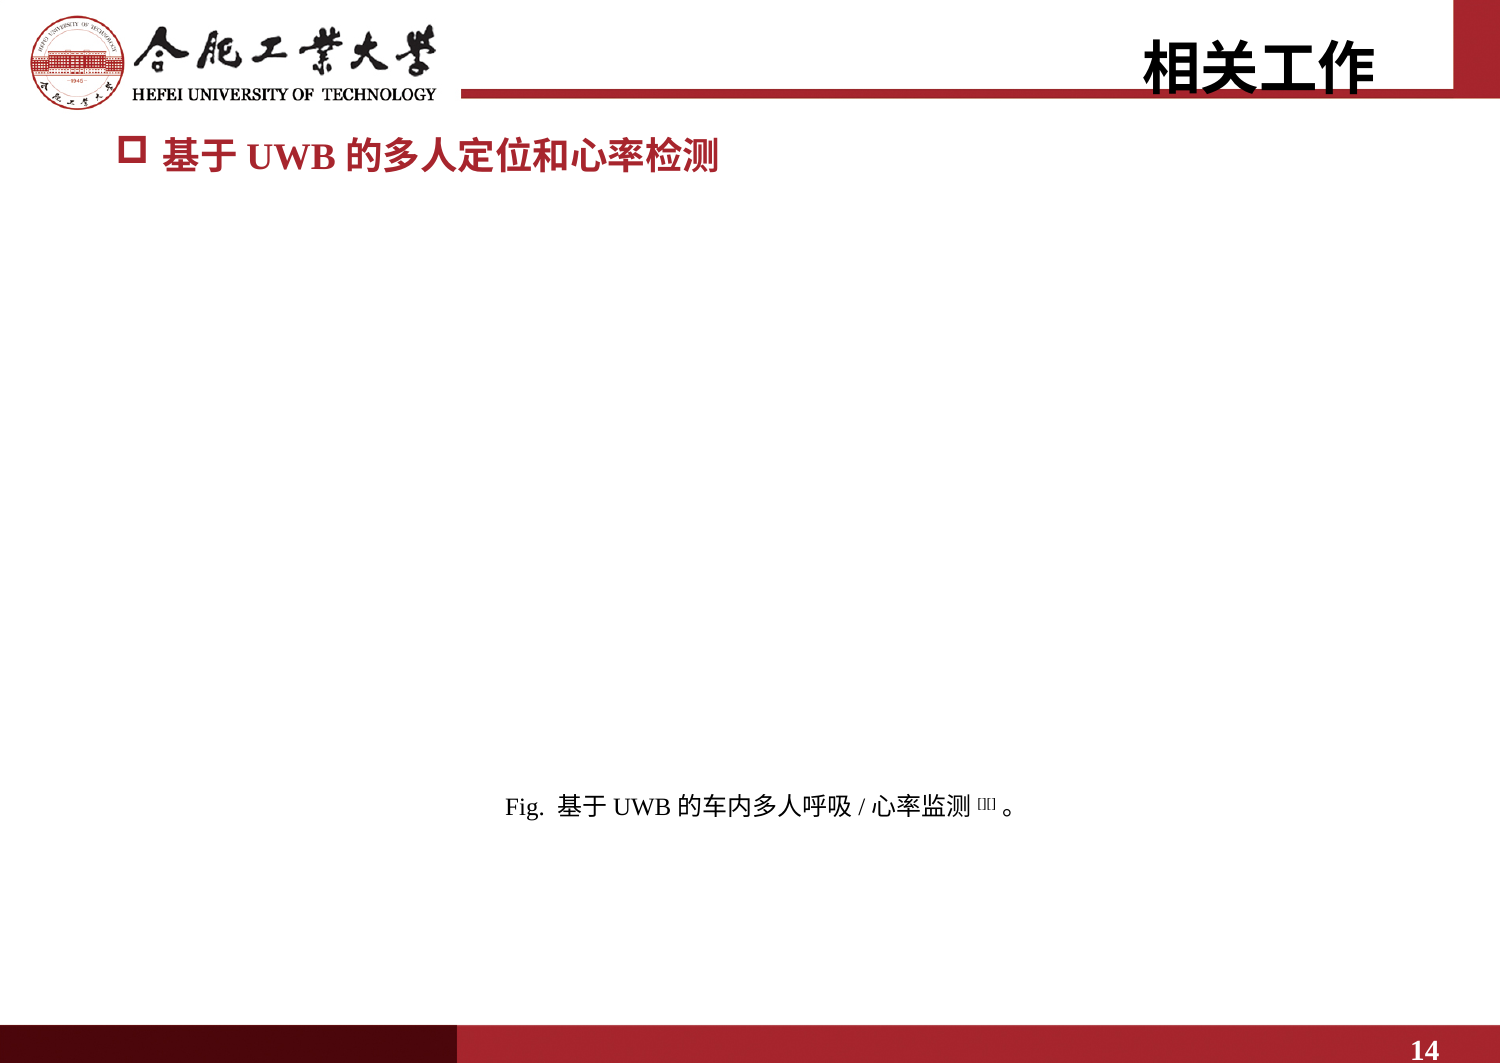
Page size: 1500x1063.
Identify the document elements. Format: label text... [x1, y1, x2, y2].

text_box 基于UWB的多人定位和心率检测 [100, 124, 1377, 185]
picture [0, 0, 1500, 1063]
text_box 相关工作 [1127, 0, 1435, 109]
text_box 14 [1395, 1024, 1500, 1063]
text_box Fig. 基于UWB的车内多人呼吸/心率监测[][]。 [490, 783, 1042, 829]
